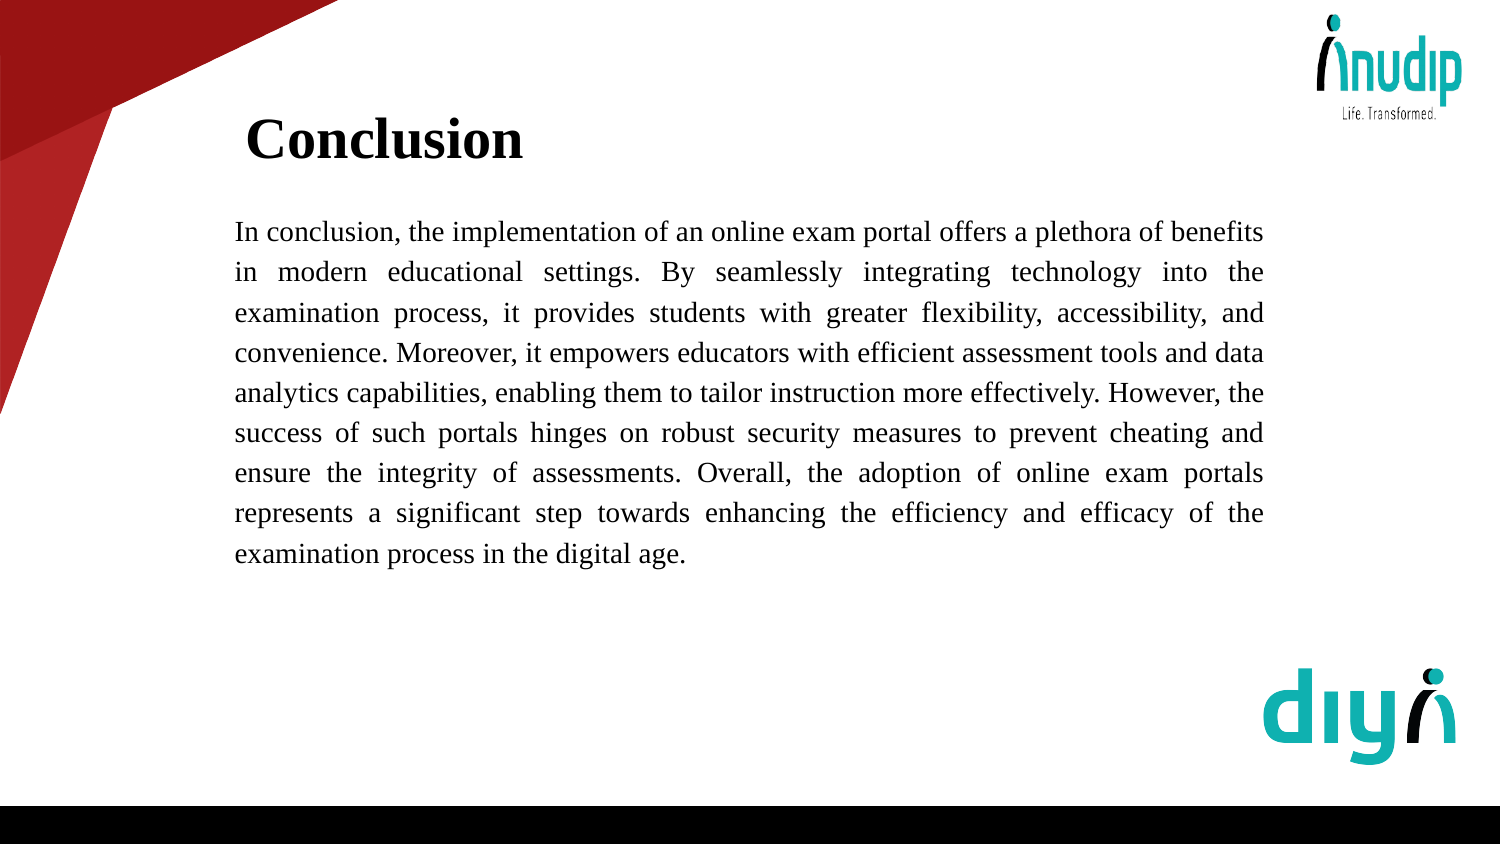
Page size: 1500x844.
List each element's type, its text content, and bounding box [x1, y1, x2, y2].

picture [0, 0, 340, 414]
list In conclusion, the implementation of an online exam portal offers a plethora of benefits in modern educational settings. By seamlessly integrating technology into the examination process, it provides students with greater flexibility, accessibility, and convenience. Moreover, it empowers educators with efficient assessment tools and data analytics capabilities, enabling them to tailor instruction more effectively. However, the success of such portals hinges on robust security measures to prevent cheating and ensure the integrity of assessments. Overall, the adoption of online exam portals represents a significant step towards enhancing the efficiency and efficacy of the examination process in the digital age. . [219, 192, 1281, 658]
text_box [0, 806, 1500, 844]
title Conclusion [343, 72, 868, 192]
picture [1309, 11, 1465, 126]
picture [1255, 657, 1465, 775]
